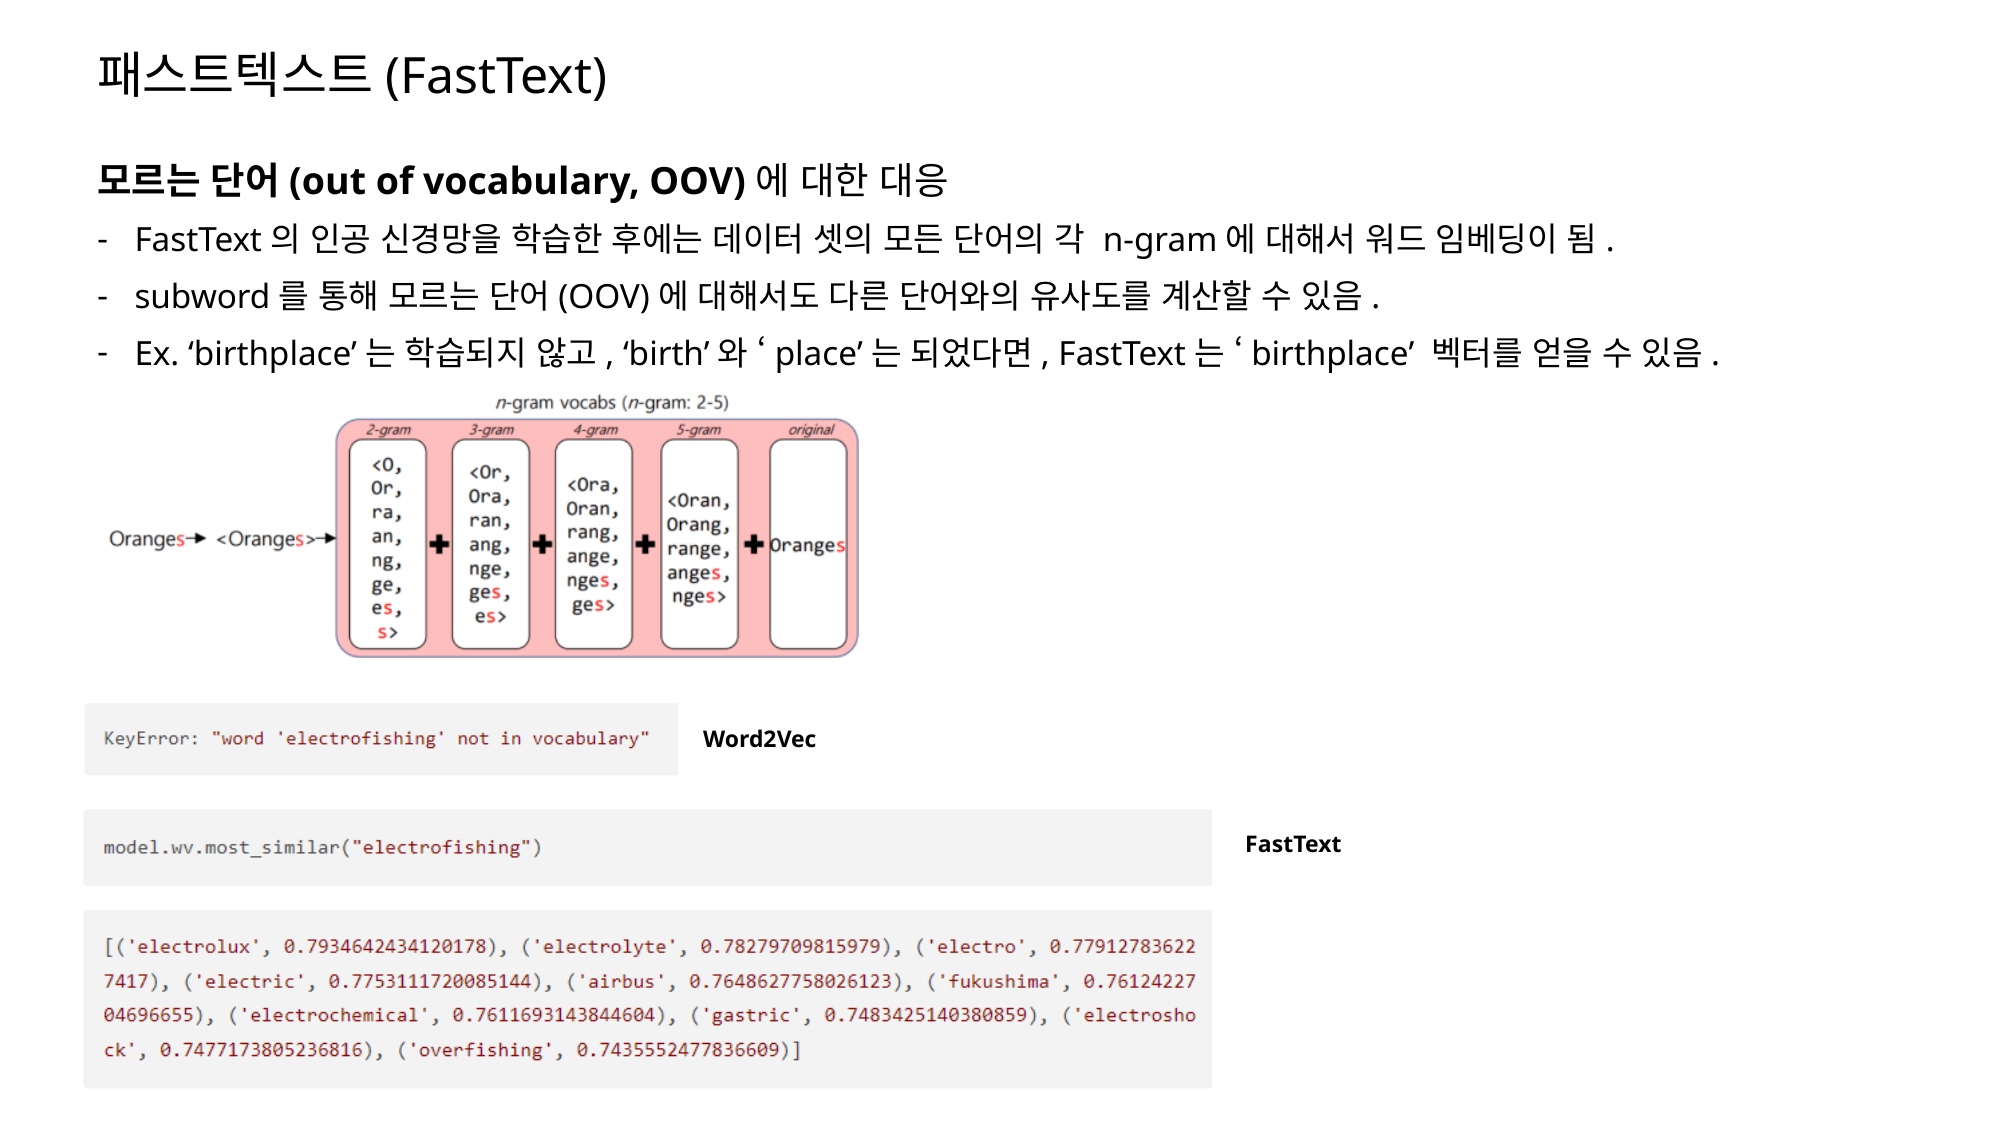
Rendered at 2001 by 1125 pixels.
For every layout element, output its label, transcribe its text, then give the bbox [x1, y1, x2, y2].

title 패스트텍스트(FastText) [82, 31, 1808, 122]
picture [82, 804, 1212, 1094]
list 모르는 단어(out of vocabulary, OOV)에 대한 대응 FastText의 인공 신경망을 학습한 후에는 데이터 셋의 모든 단어의 각 n-gram에 대해서 워드 임베딩이 됨. subword를 통해 모르는 단어(OOV)에 대해서도 다른 단어와의 유사도를 계산할 수 있음. Ex. ‘birthplace’는 학습되지 않고, ‘birth’와 ‘place’는 되었다면, FastText는 ‘birthplace’ 벡터를 얻을 수 있음. [82, 154, 1863, 1048]
text_box Word2Vec [688, 717, 929, 760]
picture [67, 376, 886, 686]
picture [82, 702, 678, 778]
text_box FastText [1230, 822, 1472, 865]
